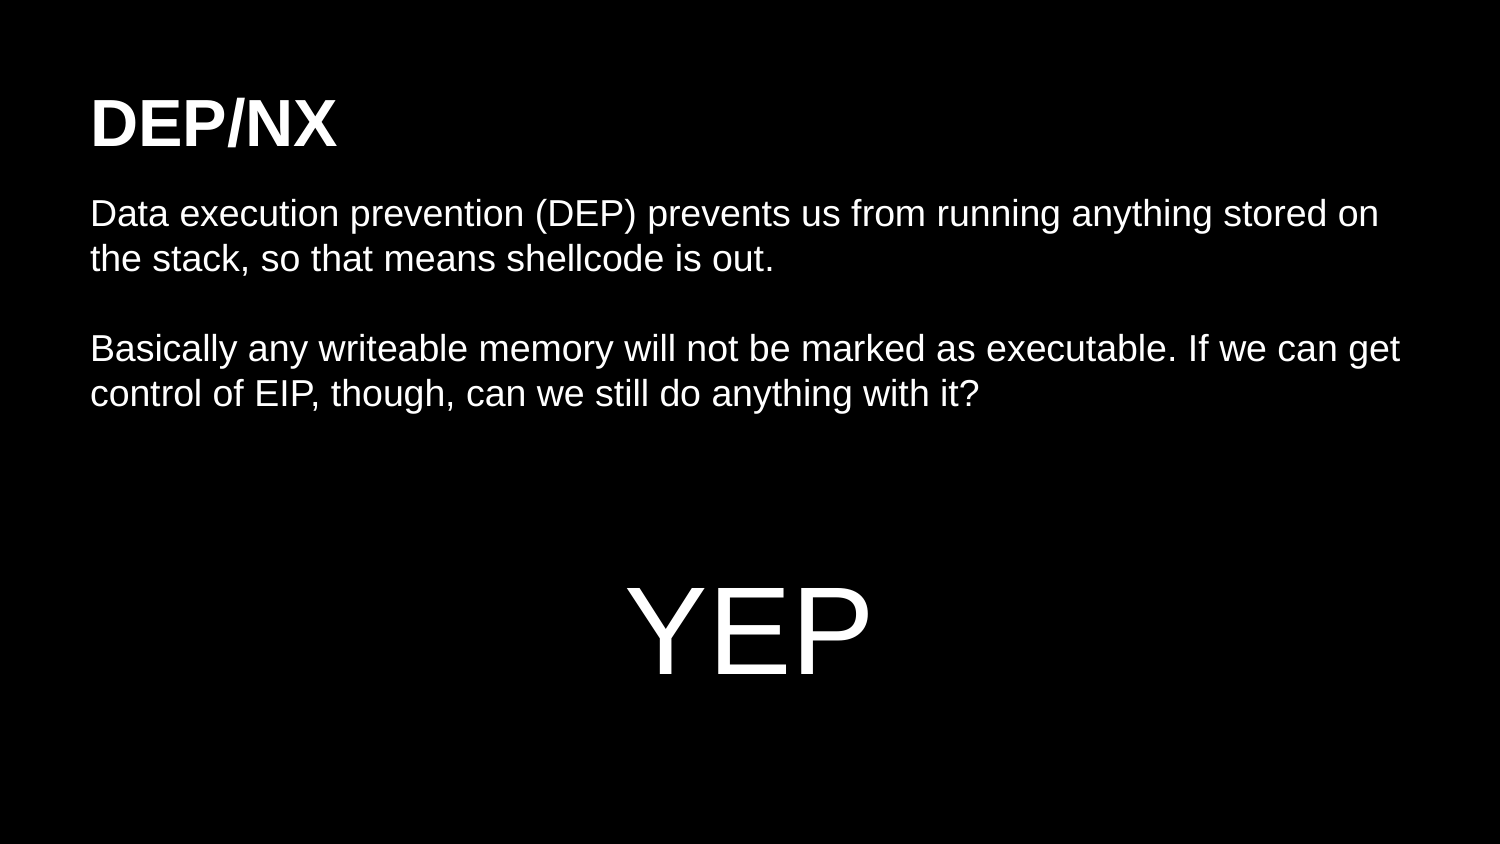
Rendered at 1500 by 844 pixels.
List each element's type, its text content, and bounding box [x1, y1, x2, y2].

text_box Data execution prevention (DEP) prevents us from running anything stored on the stack, so that means shellcode is out. Basically any writeable memory will not be marked as executable. If we can get control of EIP, though, can we still do anything with it? YEP [74, 174, 1425, 844]
title DEP/NX [75, 33, 1425, 174]
